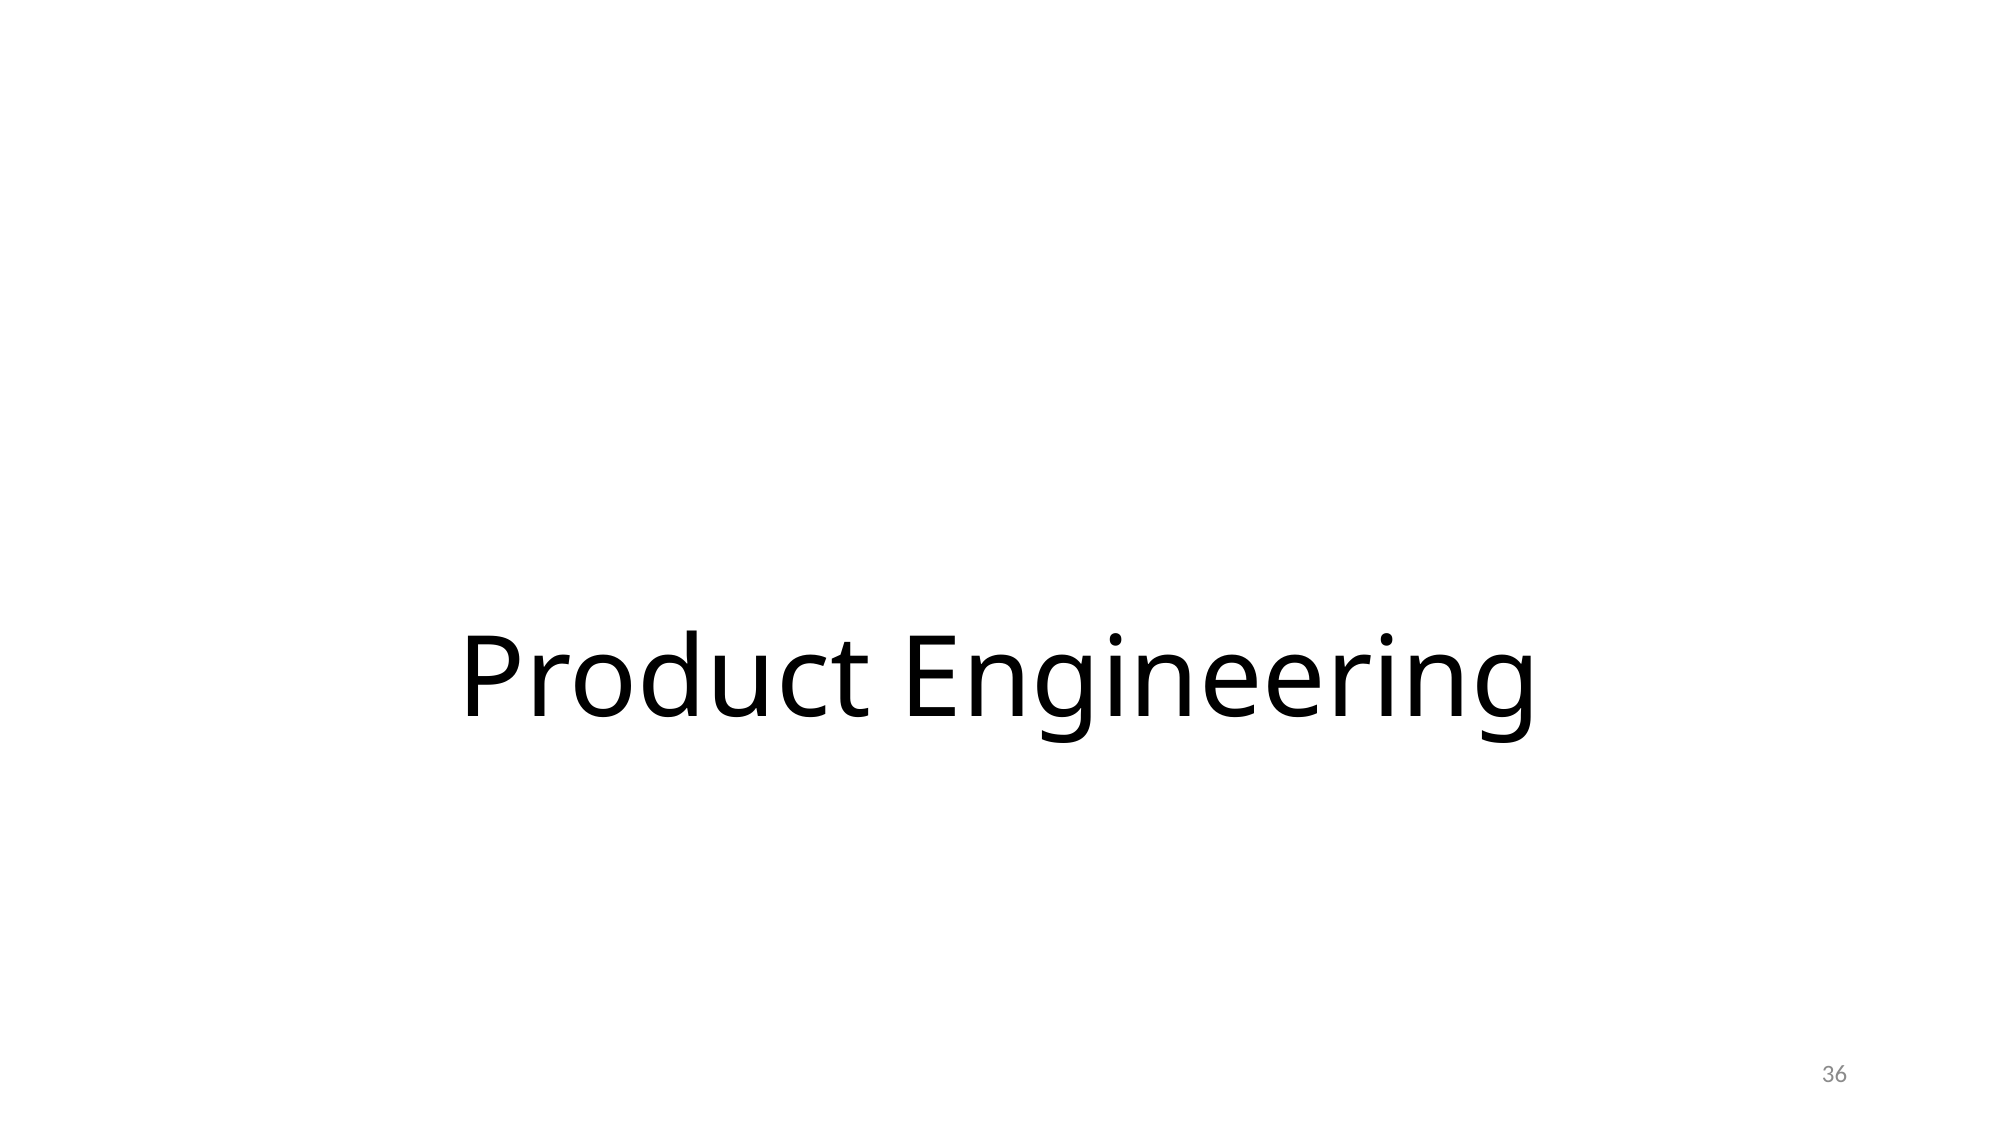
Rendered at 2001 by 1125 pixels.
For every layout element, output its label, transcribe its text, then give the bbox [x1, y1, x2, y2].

title Product Engineering [136, 280, 1862, 749]
slide_number 36 [1412, 1042, 1863, 1103]
